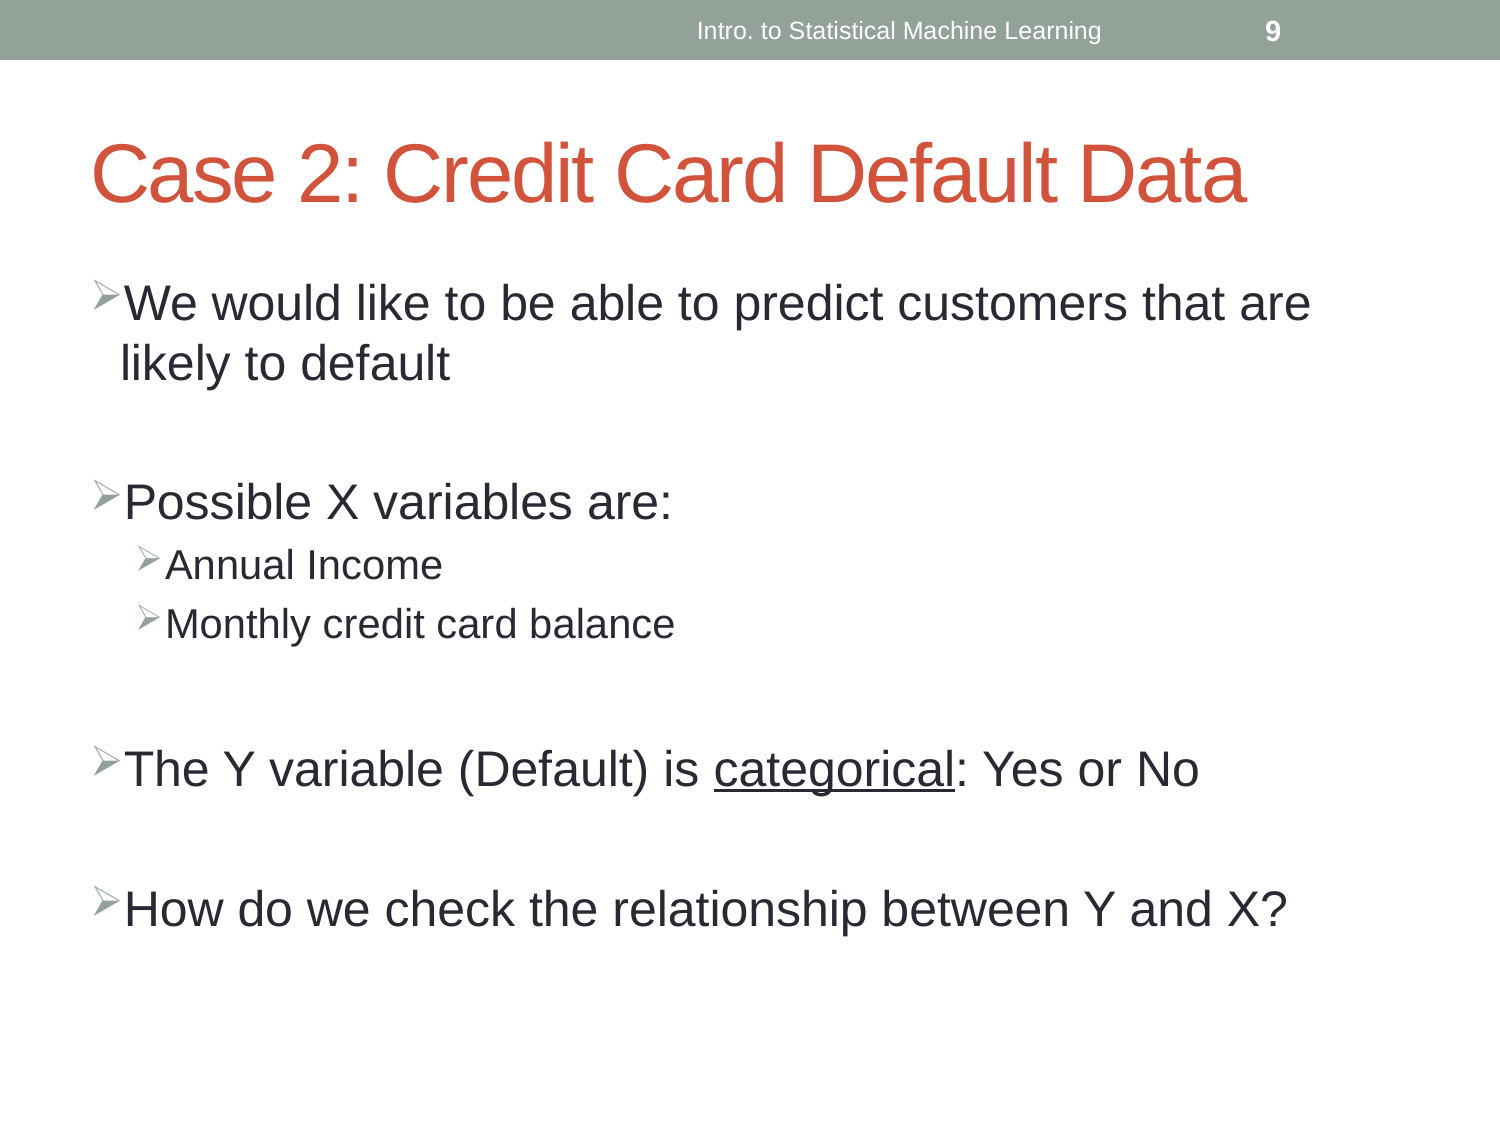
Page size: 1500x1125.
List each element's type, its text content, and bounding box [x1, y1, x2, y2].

footer Intro. to Statistical Machine Learning [562, 3, 1238, 57]
list We would like to be able to predict customers that are likely to default Possible X variables are: Annual Income Monthly credit card balance The Y variable (Default) is categorical: Yes or No How do we check the relationship between Y and X? [75, 262, 1425, 1063]
title Case 2: Credit Card Default Data [75, 87, 1425, 250]
slide_number 9 [1250, 3, 1425, 57]
